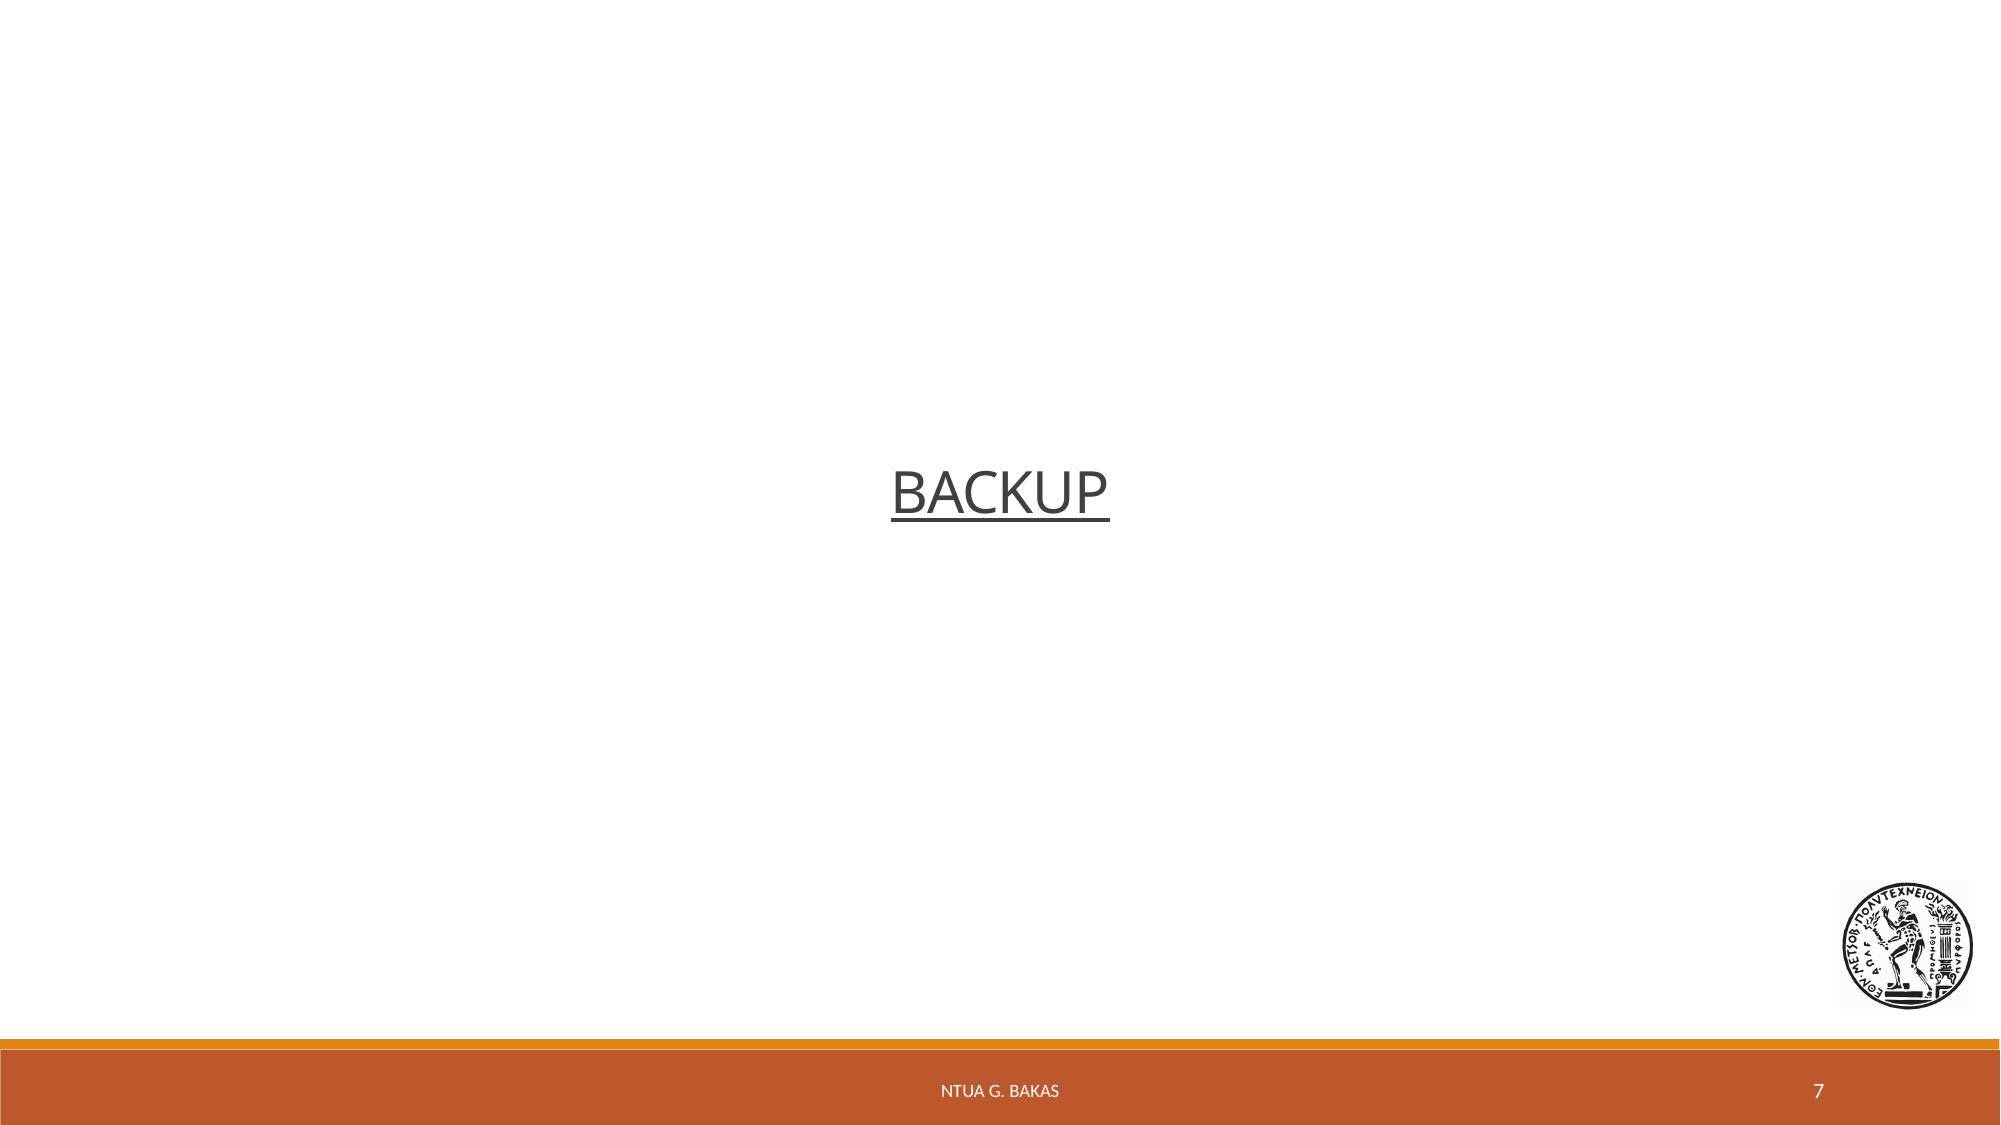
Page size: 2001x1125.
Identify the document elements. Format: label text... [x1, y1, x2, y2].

picture [1839, 880, 1975, 1012]
footer NTUA G. Bakas [604, 1059, 1396, 1120]
slide_number 7 [1624, 1059, 1840, 1120]
text_box BACKUP [137, 453, 1863, 533]
